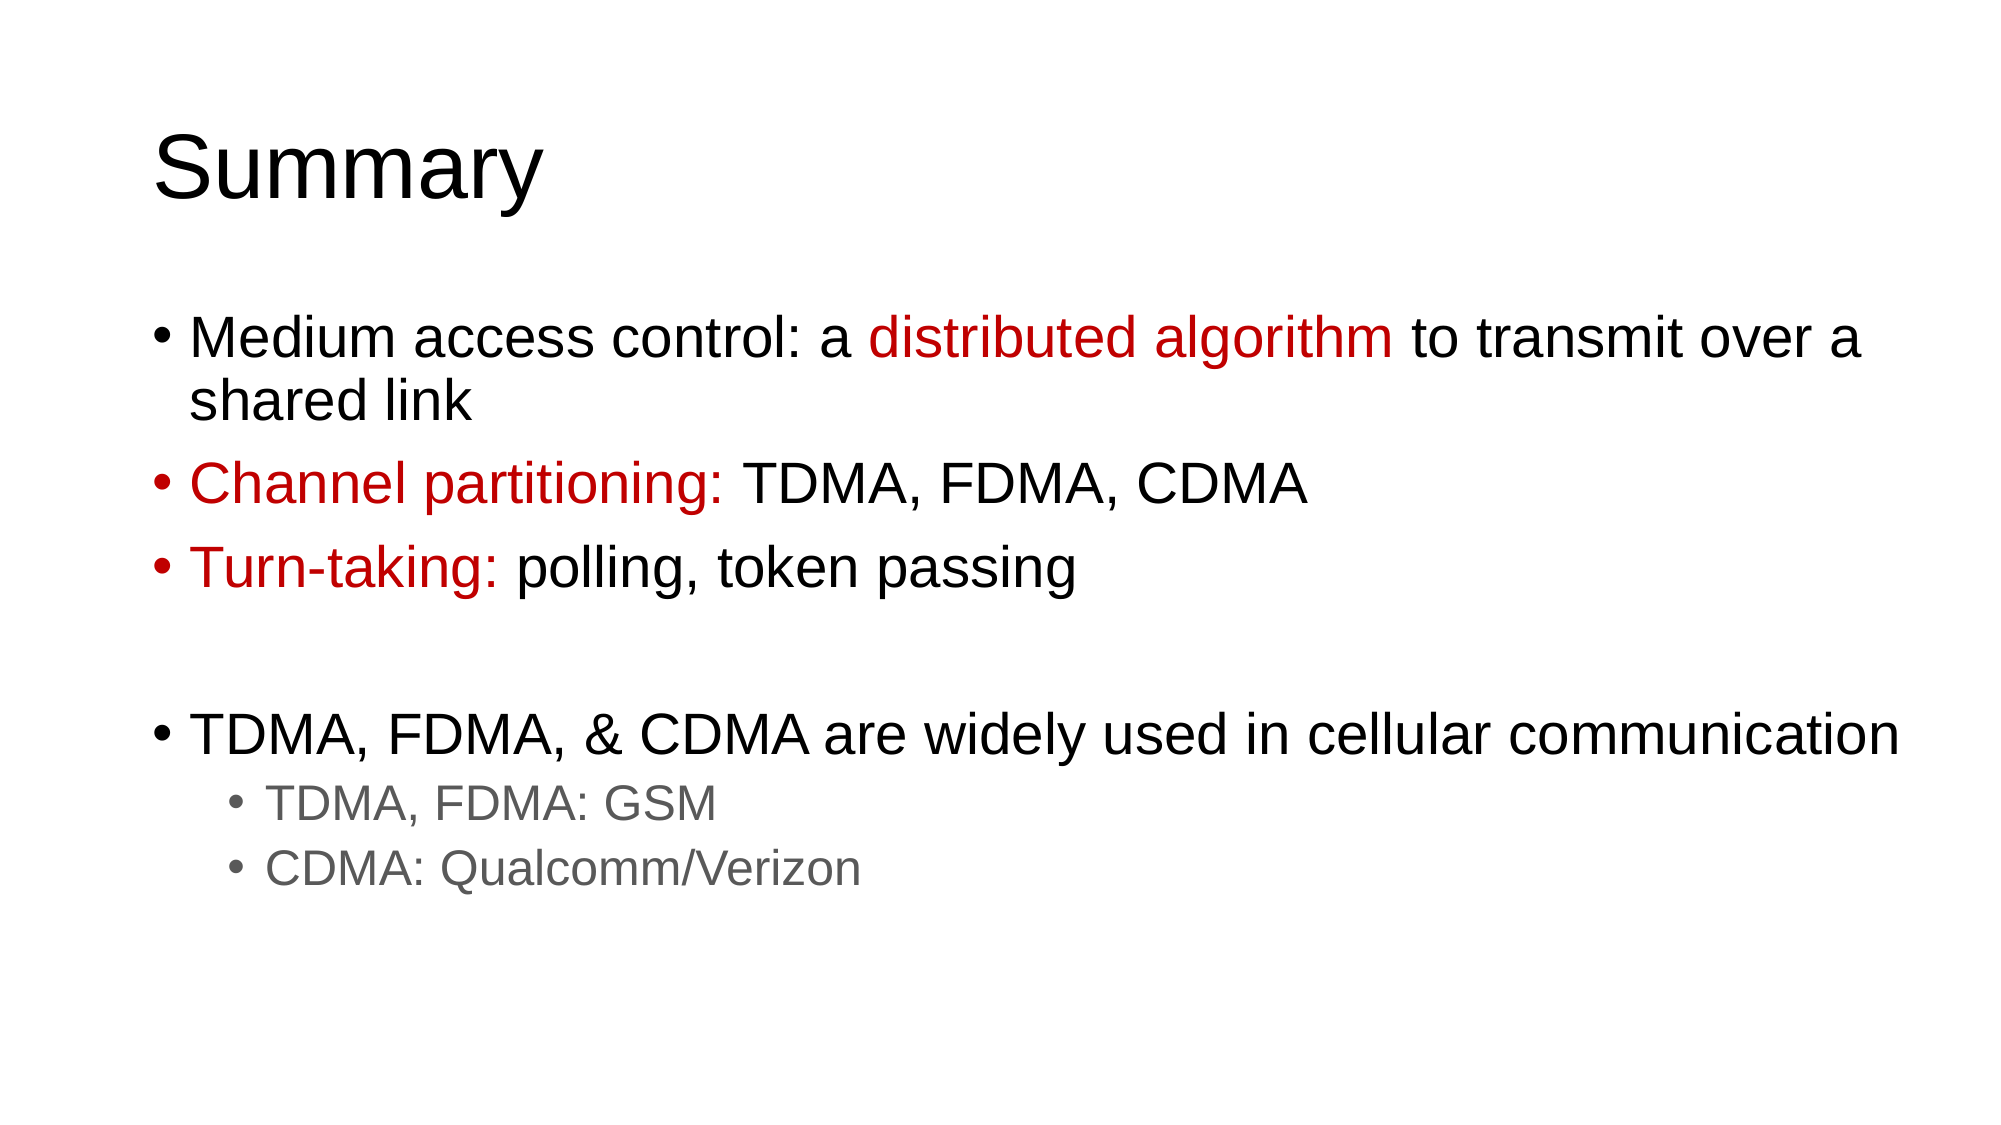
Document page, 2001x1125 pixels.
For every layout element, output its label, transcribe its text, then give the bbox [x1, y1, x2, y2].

list Medium access control: a distributed algorithm to transmit over a shared link Channel partitioning: TDMA, FDMA, CDMA Turn-taking: polling, token passing TDMA, FDMA, & CDMA are widely used in cellular communication TDMA, FDMA: GSM CDMA: Qualcomm/Verizon [137, 299, 1969, 1066]
title Summary [137, 59, 1863, 278]
